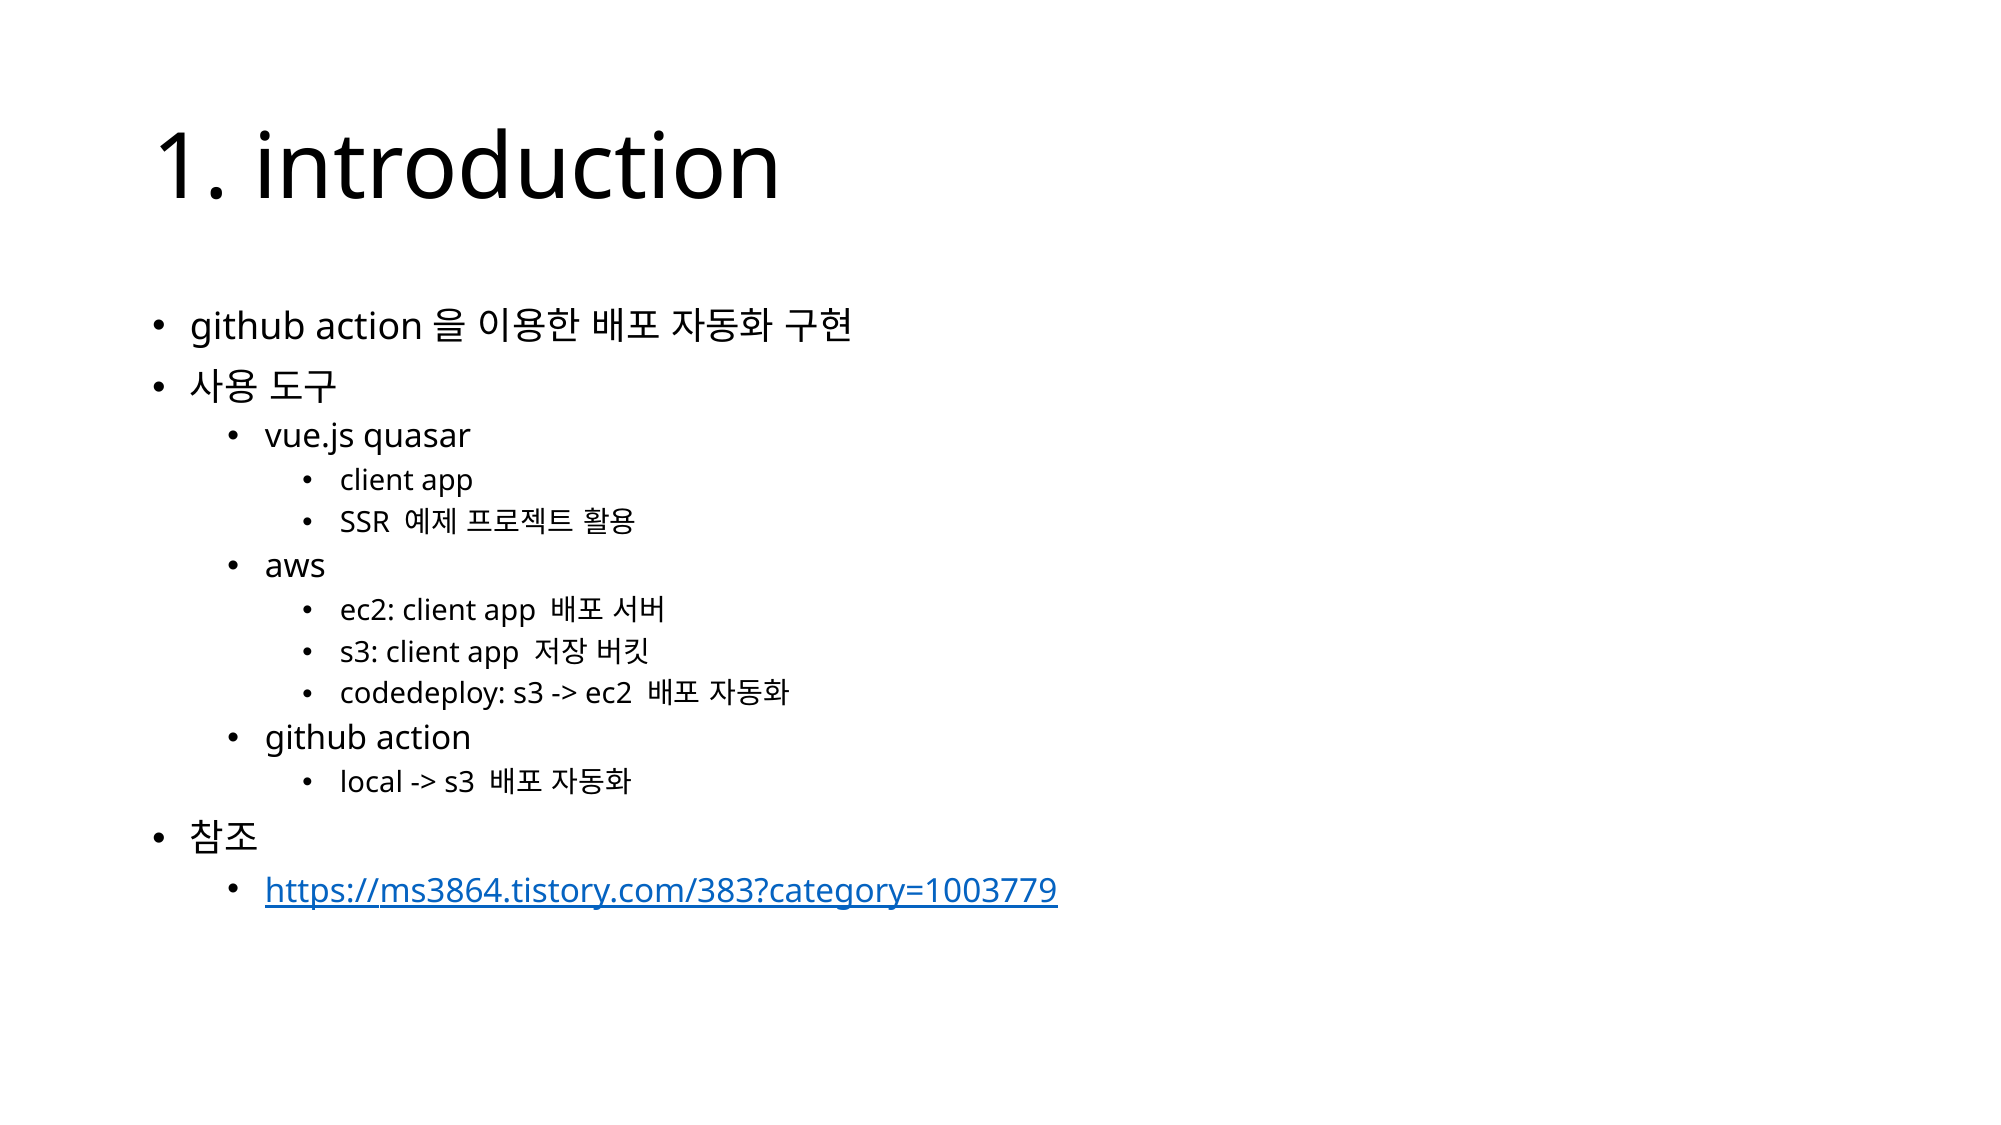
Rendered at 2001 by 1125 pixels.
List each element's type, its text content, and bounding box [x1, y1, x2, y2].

list github action을 이용한 배포 자동화 구현 사용 도구 vue.js quasar client app SSR 예제 프로젝트 활용 aws ec2: client app 배포 서버 s3: client app 저장 버킷 codedeploy: s3 -> ec2 배포 자동화 github action local -> s3 배포 자동화 참조 https://ms3864.tistory.com/383?category=1003779 [137, 299, 1863, 1014]
title 1. introduction [137, 59, 1863, 278]
